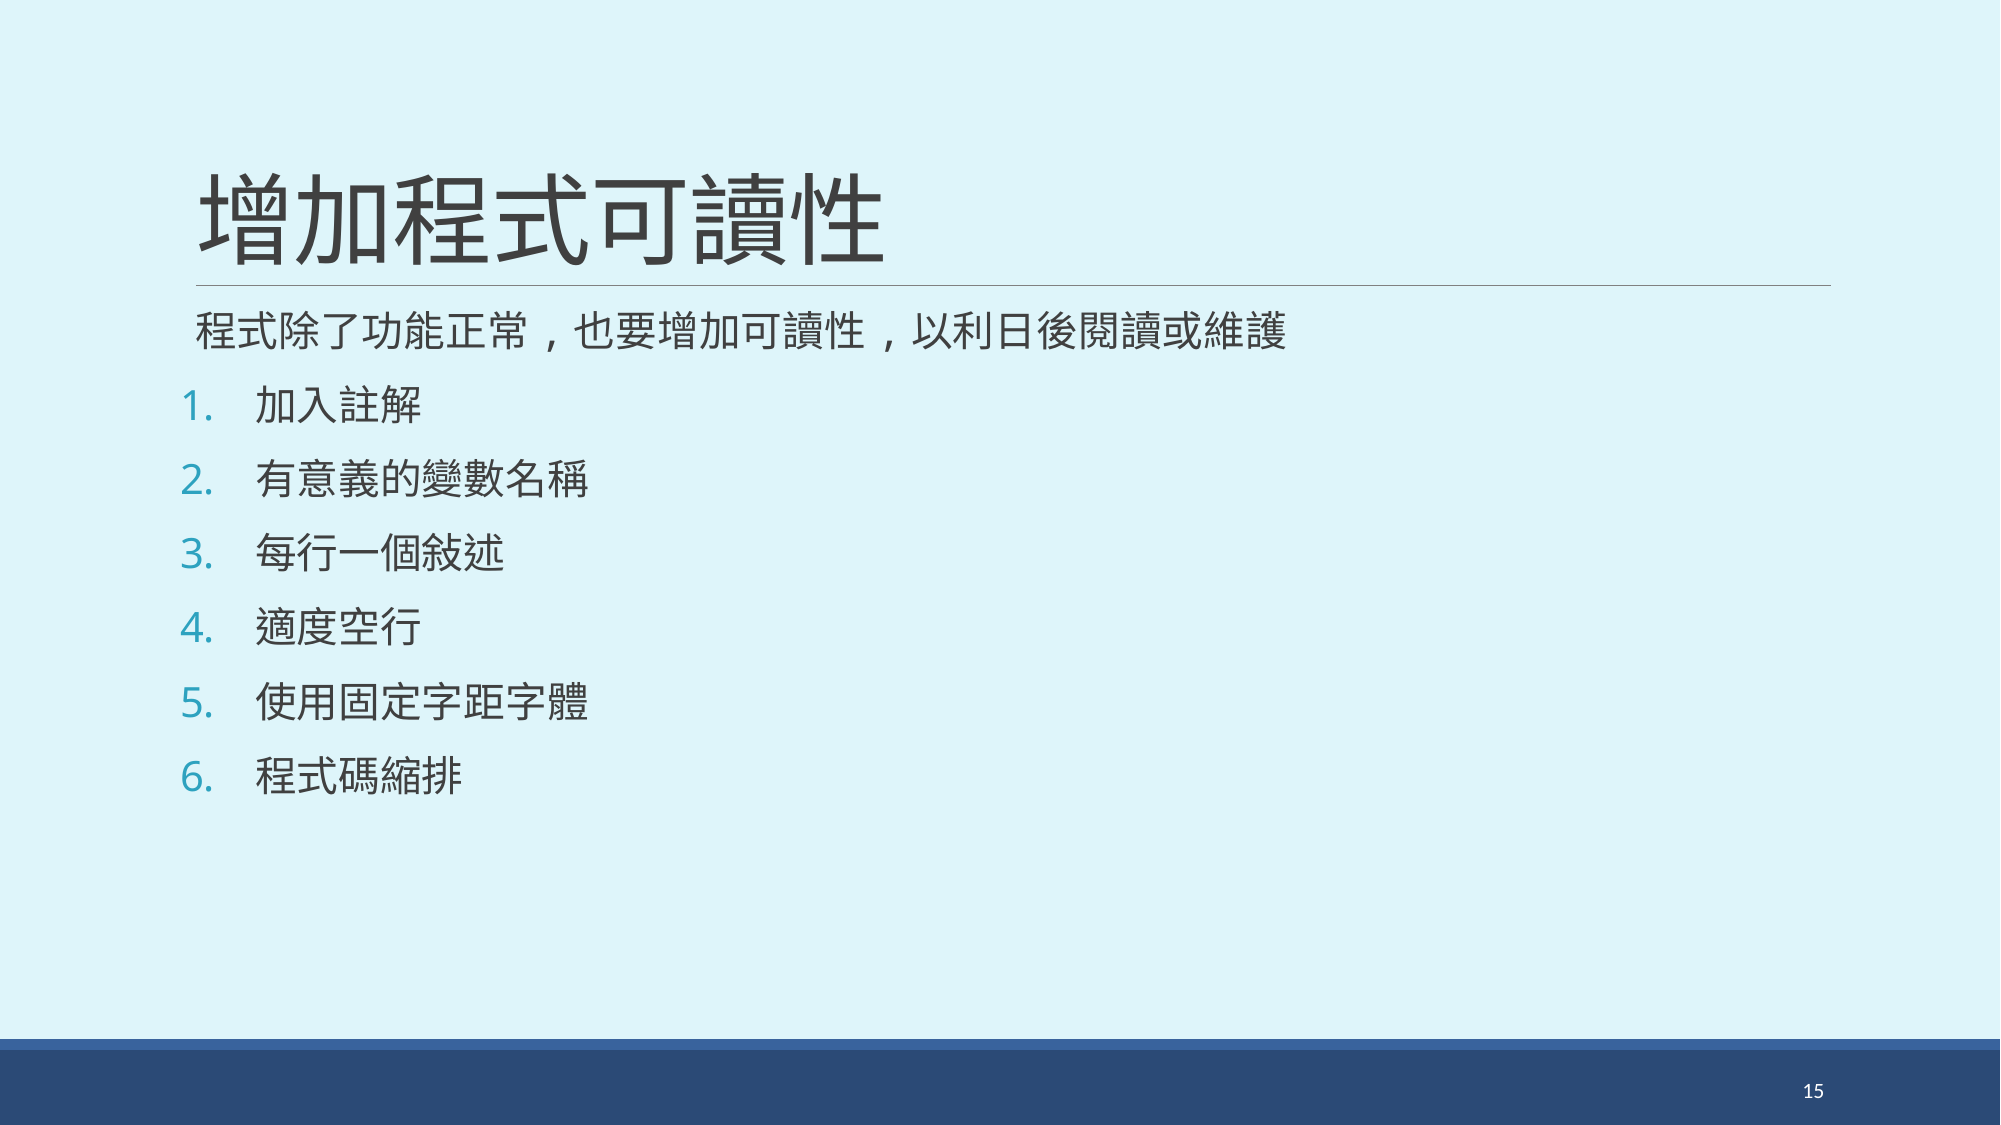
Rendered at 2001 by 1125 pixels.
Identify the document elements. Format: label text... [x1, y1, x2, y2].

list 程式除了功能正常,也要增加可讀性,以利日後閱讀或維護 加入註解 有意義的變數名稱 每行一個敍述 適度空行 使用固定字距字體 程式碼縮排 [180, 302, 1830, 963]
slide_number 15 [1624, 1059, 1840, 1120]
title 增加程式可讀性 [180, 47, 1830, 285]
